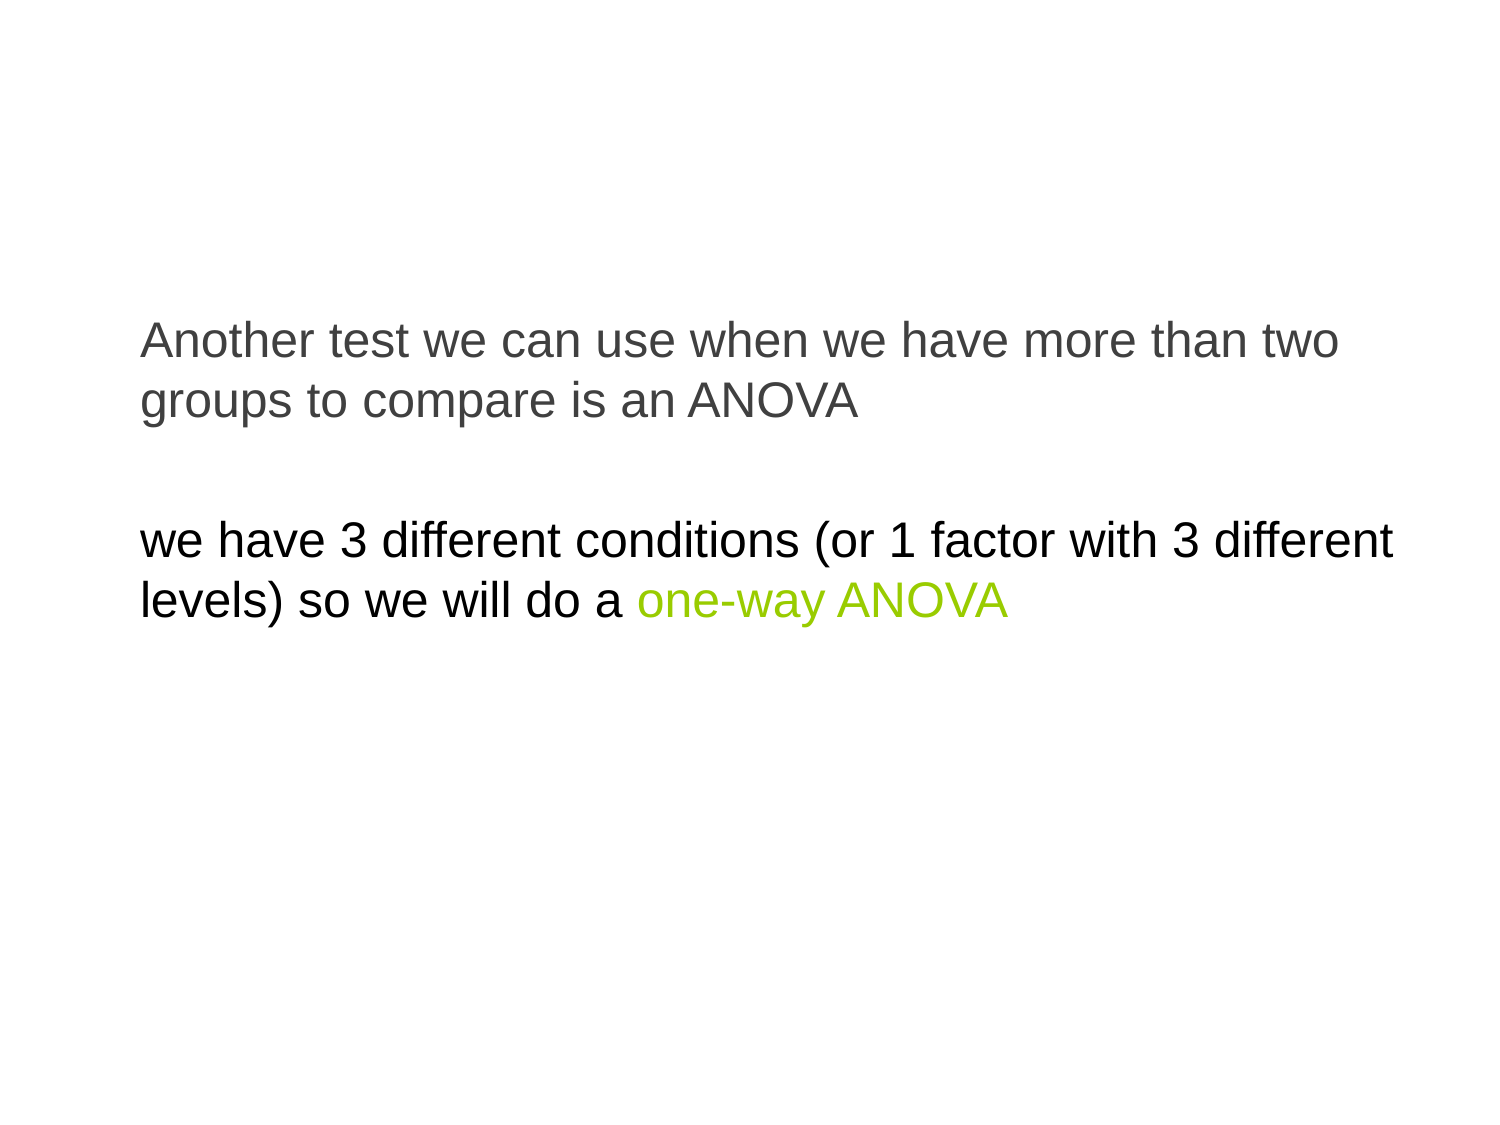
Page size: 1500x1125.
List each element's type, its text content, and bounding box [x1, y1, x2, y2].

text_box Another test we can use when we have more than two groups to compare is an ANOVA we have 3 different conditions (or 1 factor with 3 different levels) so we will do a one-way ANOVA [124, 299, 1463, 850]
